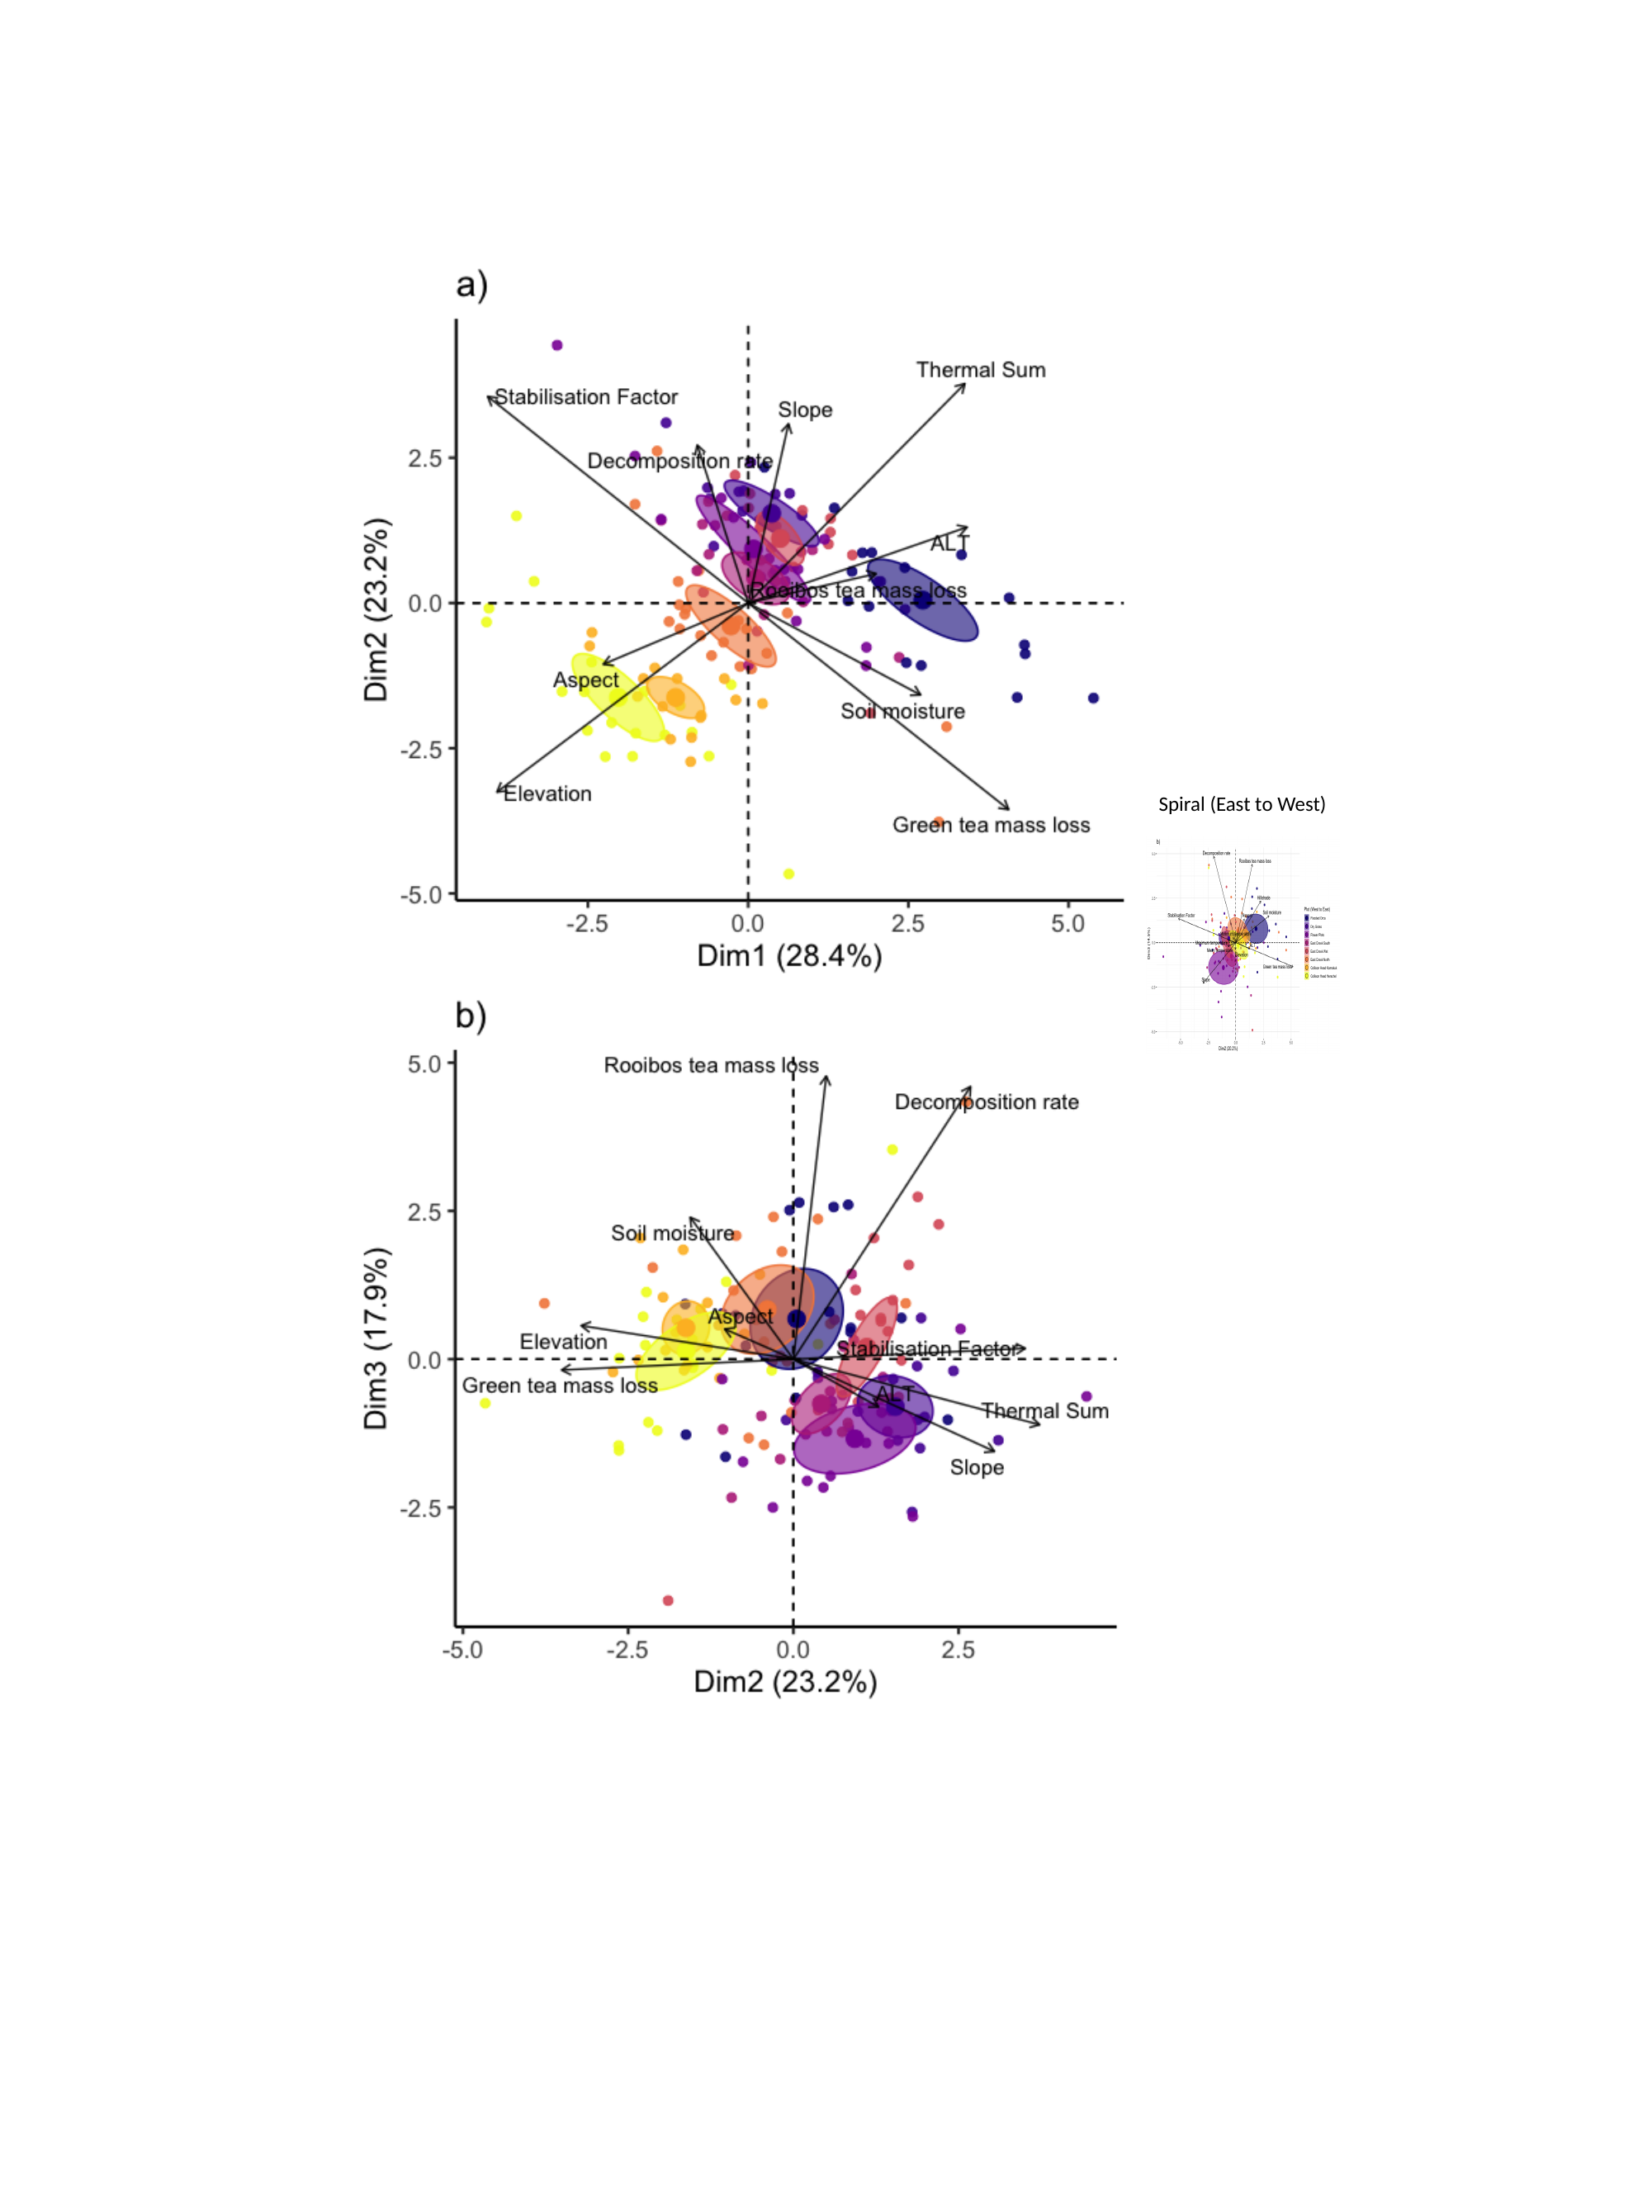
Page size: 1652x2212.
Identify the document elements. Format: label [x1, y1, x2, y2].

text_box [350, 255, 1441, 1713]
